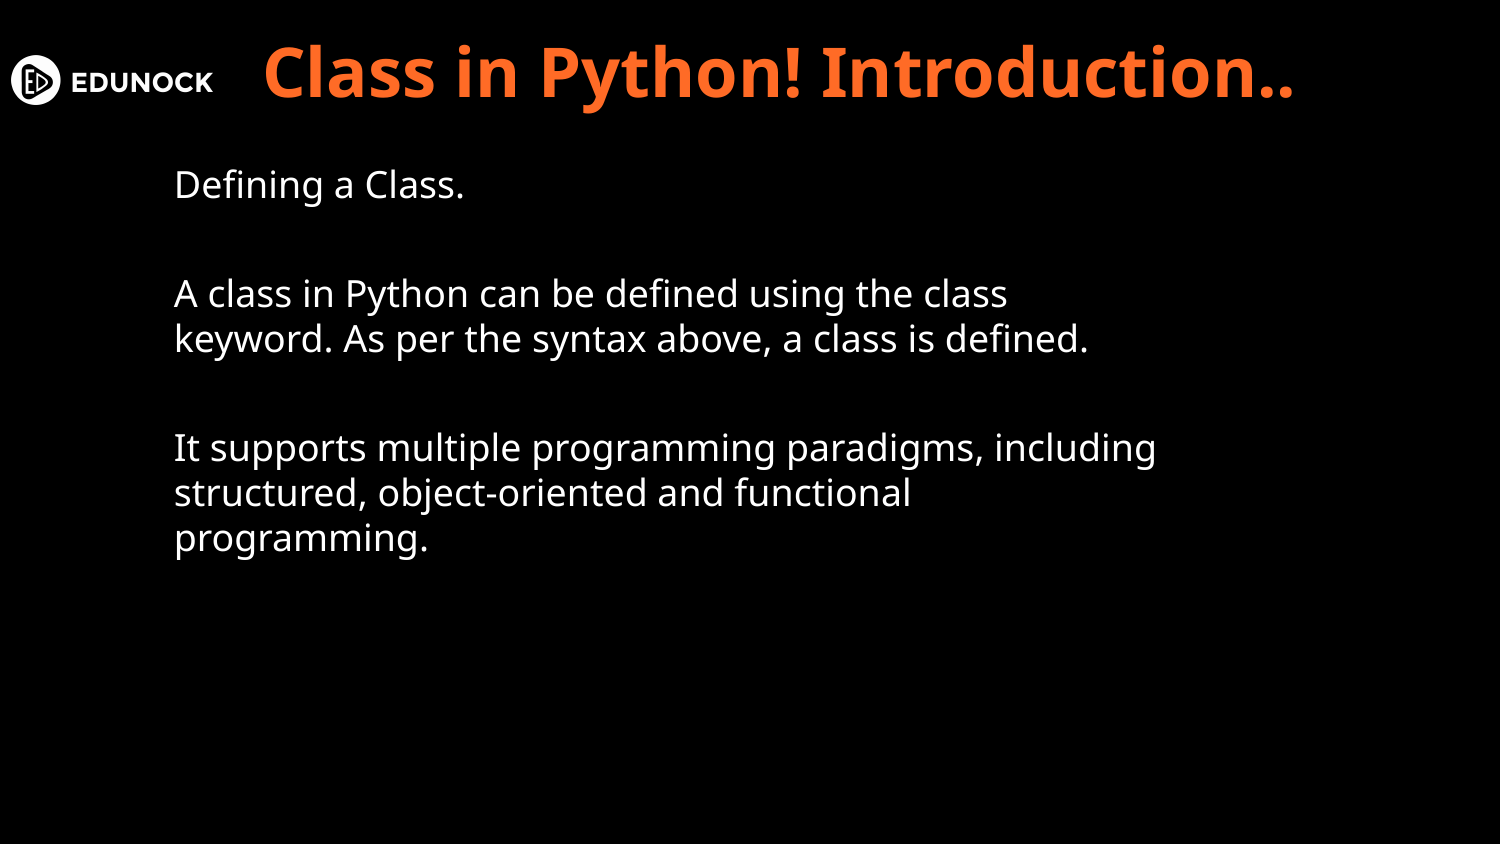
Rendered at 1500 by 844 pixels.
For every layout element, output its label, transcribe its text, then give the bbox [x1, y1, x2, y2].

picture [11, 55, 214, 106]
text_box Defining a Class. A class in Python can be defined using the class keyword. As per the syntax above, a class is defined. It supports multiple programming paradigms, including structured, object-oriented and functional programming. [112, 153, 1181, 764]
text_box Class in Python! Introduction.. [217, 0, 1342, 141]
